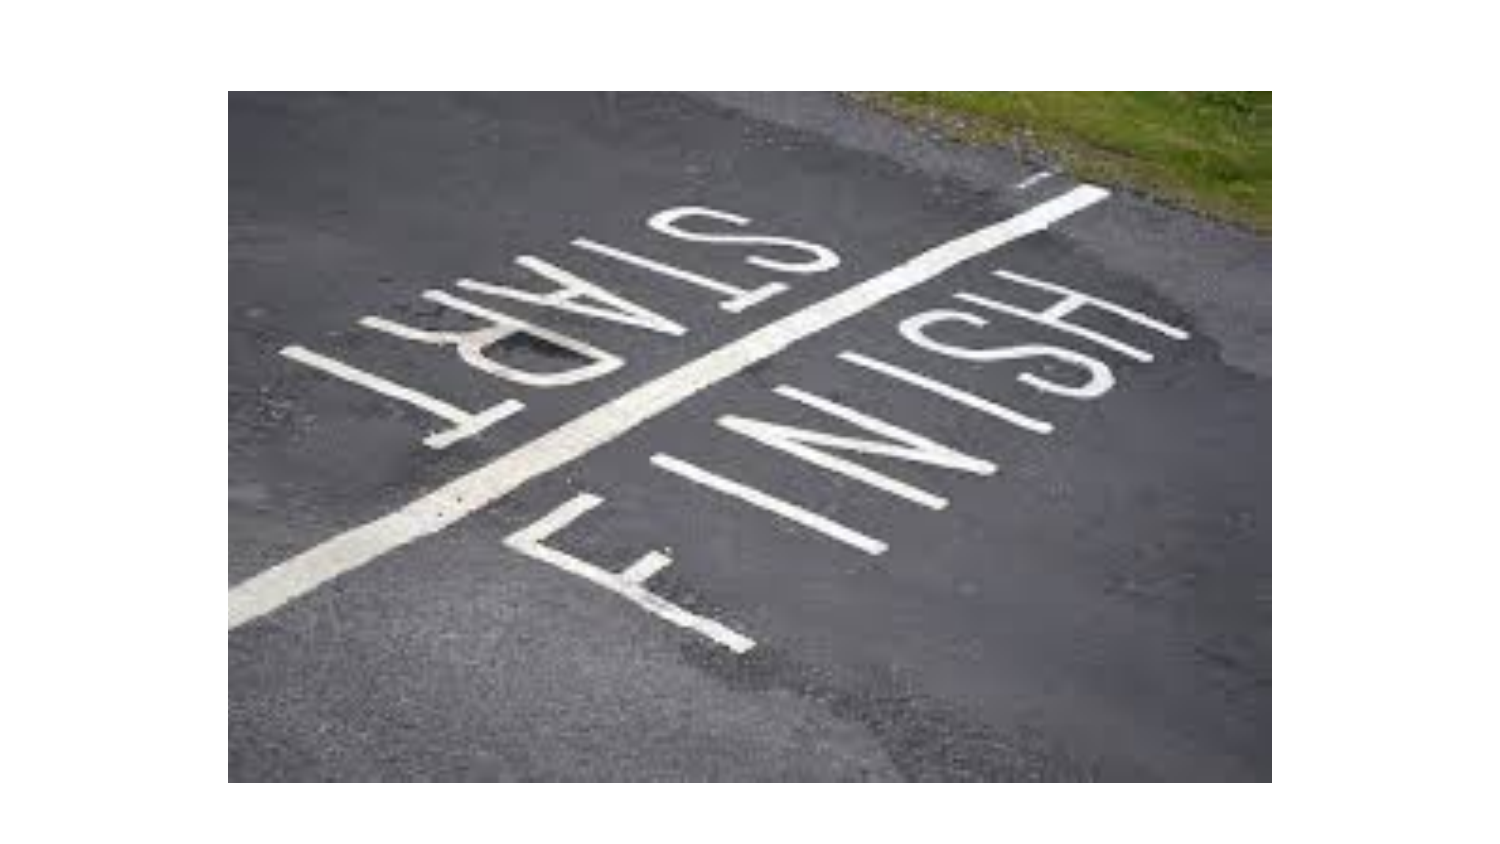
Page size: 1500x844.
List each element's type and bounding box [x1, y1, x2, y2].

picture [228, 90, 1272, 783]
